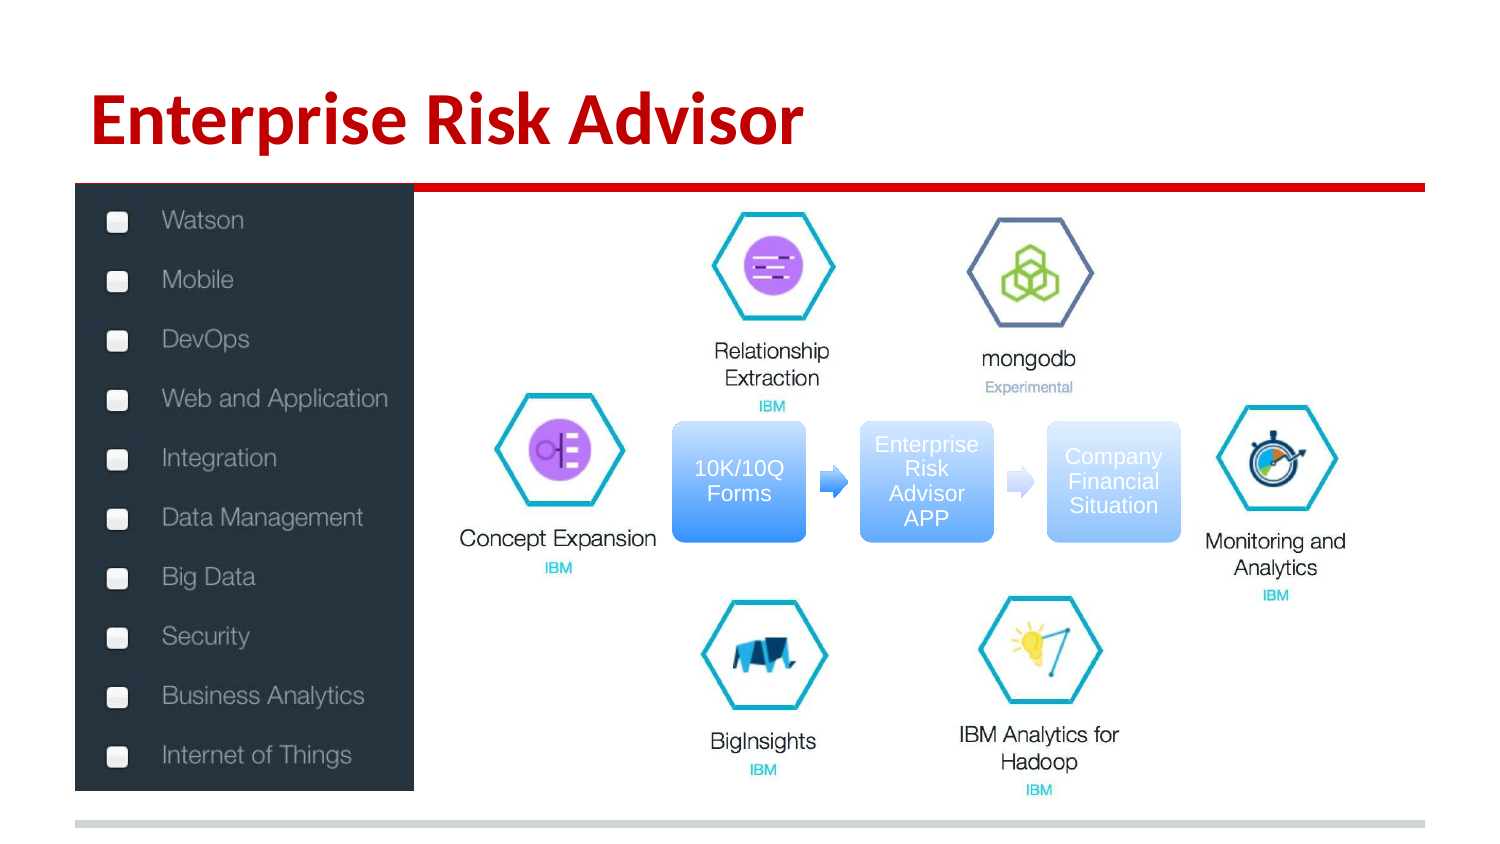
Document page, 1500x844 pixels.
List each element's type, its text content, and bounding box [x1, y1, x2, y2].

picture [74, 184, 415, 791]
picture [941, 200, 1118, 413]
picture [438, 197, 876, 782]
picture [1168, 389, 1387, 612]
picture [932, 582, 1152, 806]
title Enterprise Risk Advisor [75, 33, 1425, 175]
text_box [672, 420, 1181, 543]
